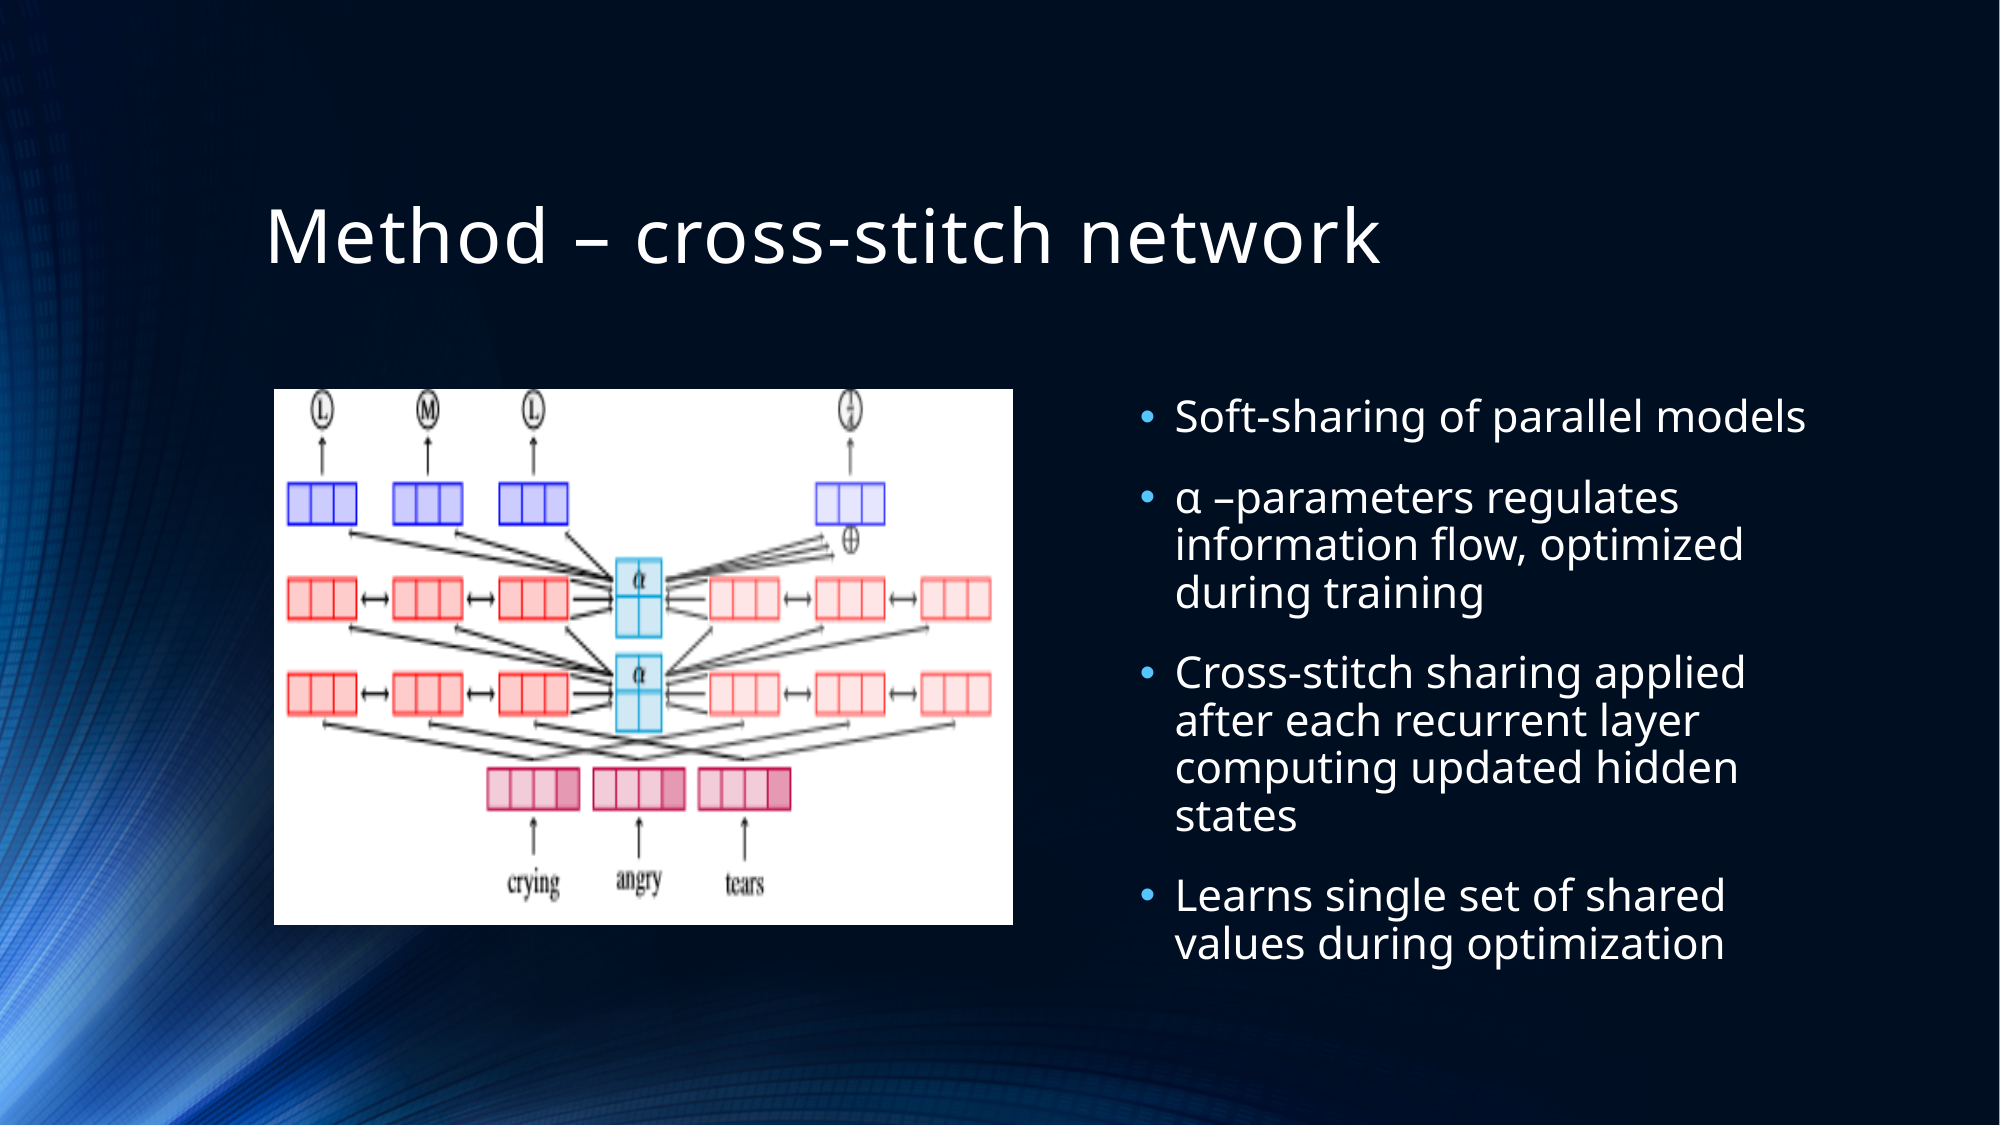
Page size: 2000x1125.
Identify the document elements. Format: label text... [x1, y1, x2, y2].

picture [0, 0, 2000, 1125]
title Method – cross-stitch network [249, 62, 1750, 288]
list Soft-sharing of parallel models α –parameters regulates information flow, optimized during training Cross-stitch sharing applied after each recurrent layer computing updated hidden states Learns single set of shared values during optimization [1124, 387, 1825, 988]
